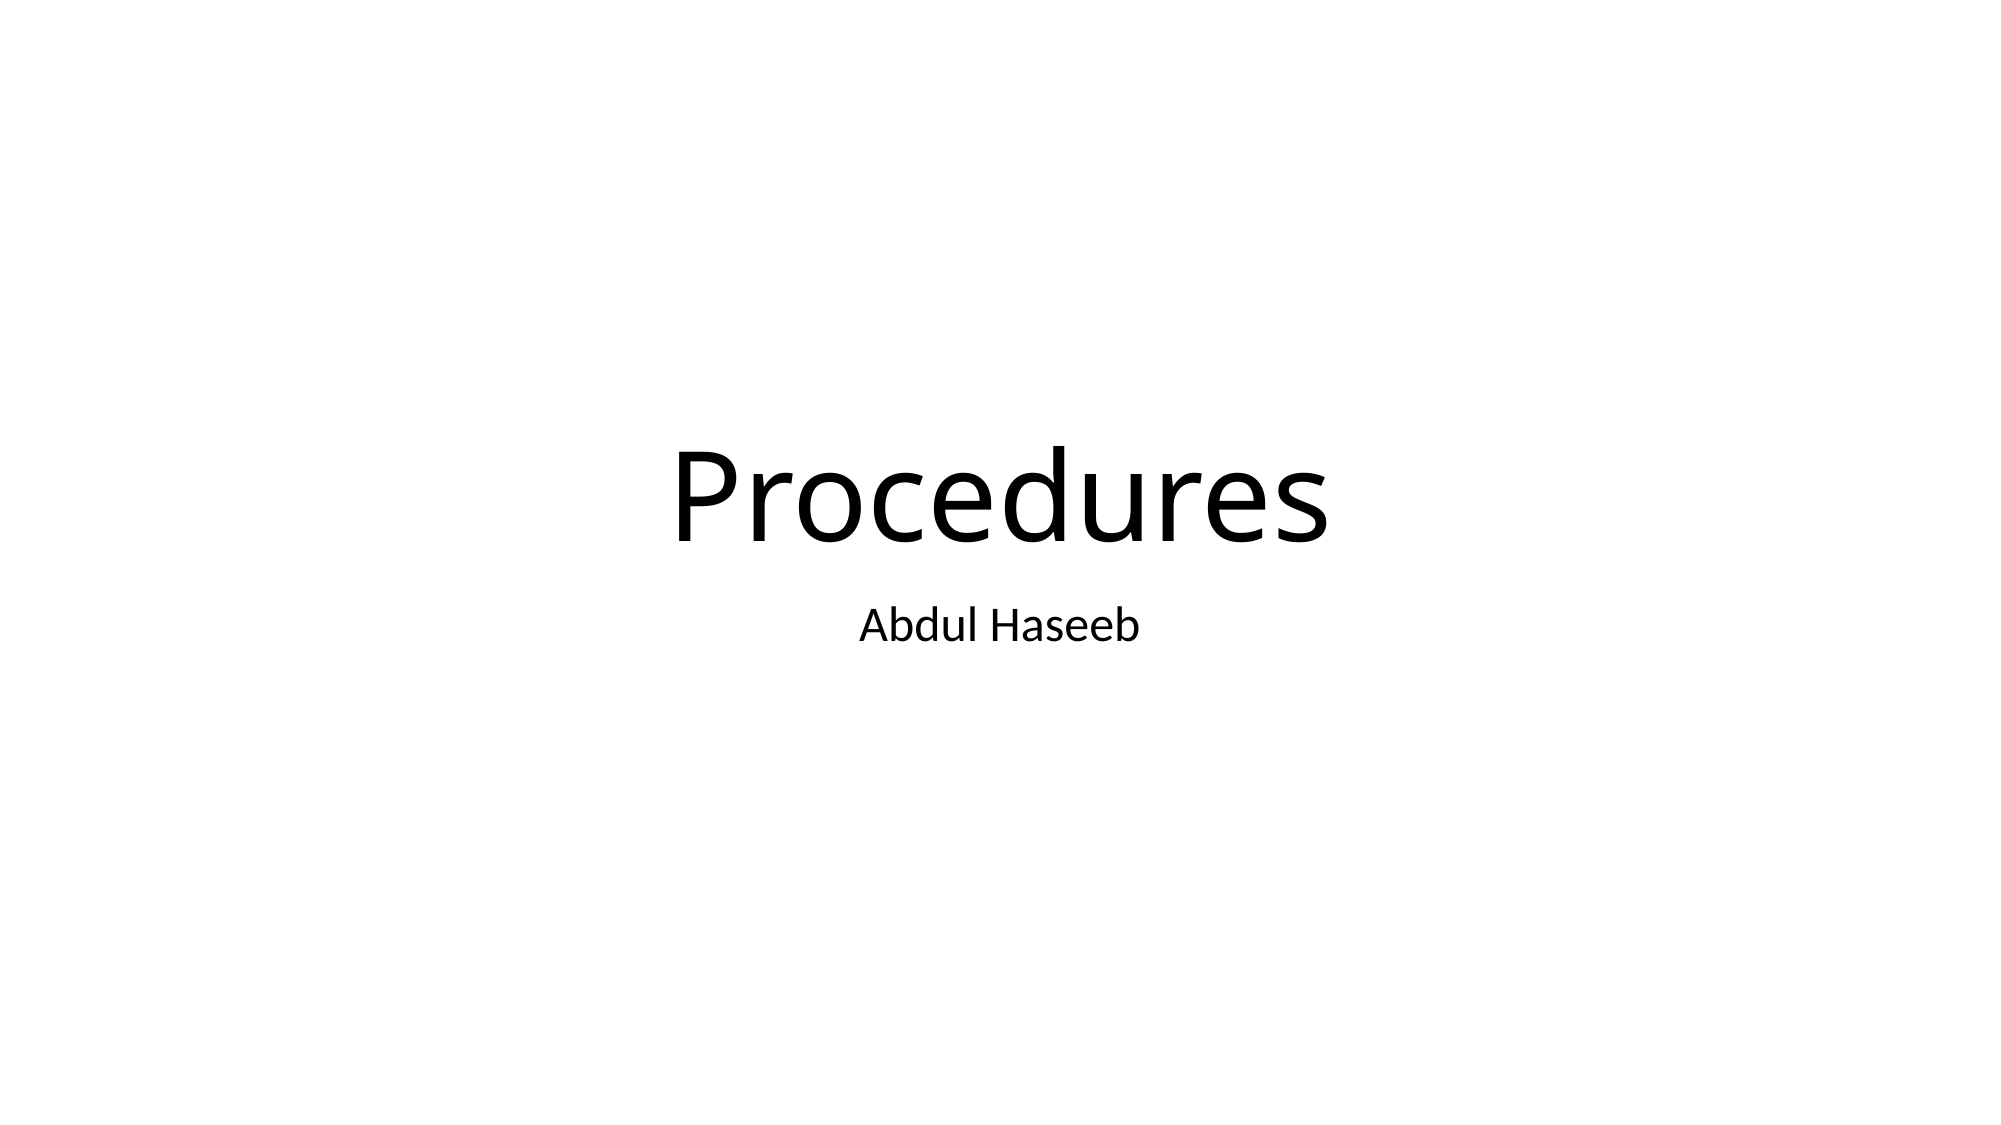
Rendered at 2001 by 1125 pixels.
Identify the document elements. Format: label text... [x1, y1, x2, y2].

title Procedures [249, 184, 1750, 576]
subtitle Abdul Haseeb [249, 590, 1750, 863]
